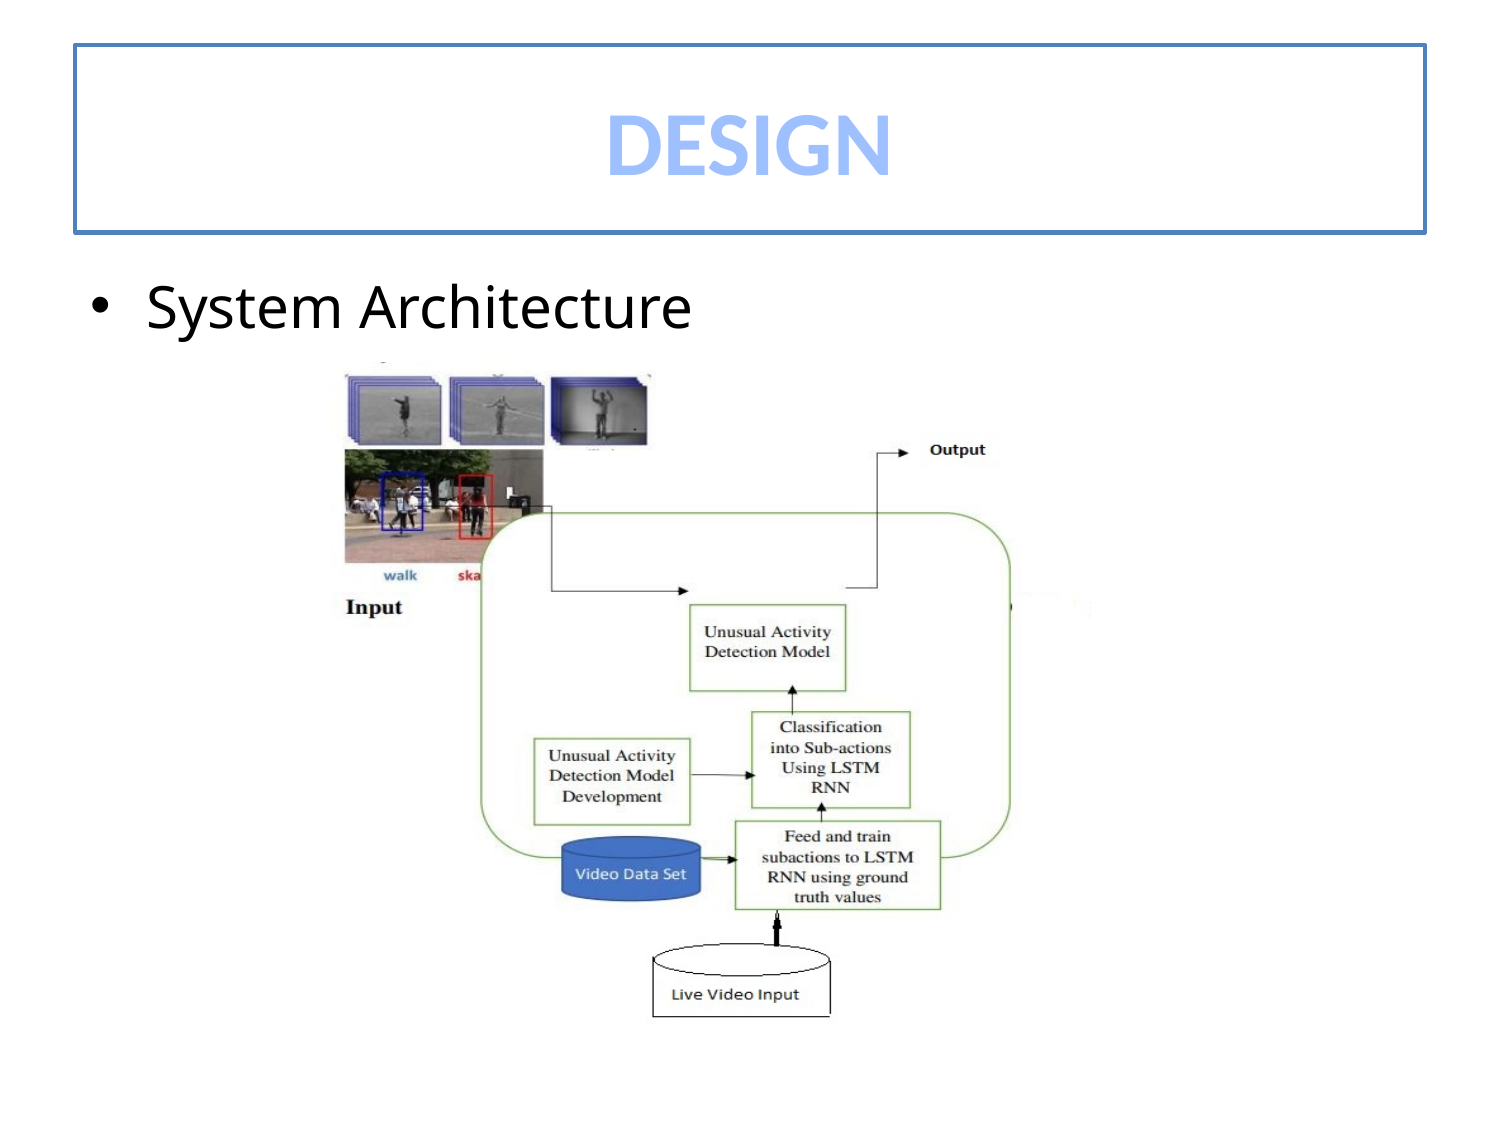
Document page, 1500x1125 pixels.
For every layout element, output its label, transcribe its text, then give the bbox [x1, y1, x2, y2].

title DESIGN [73, 43, 1427, 235]
picture [312, 362, 1449, 1088]
list System Architecture [75, 262, 1425, 1005]
